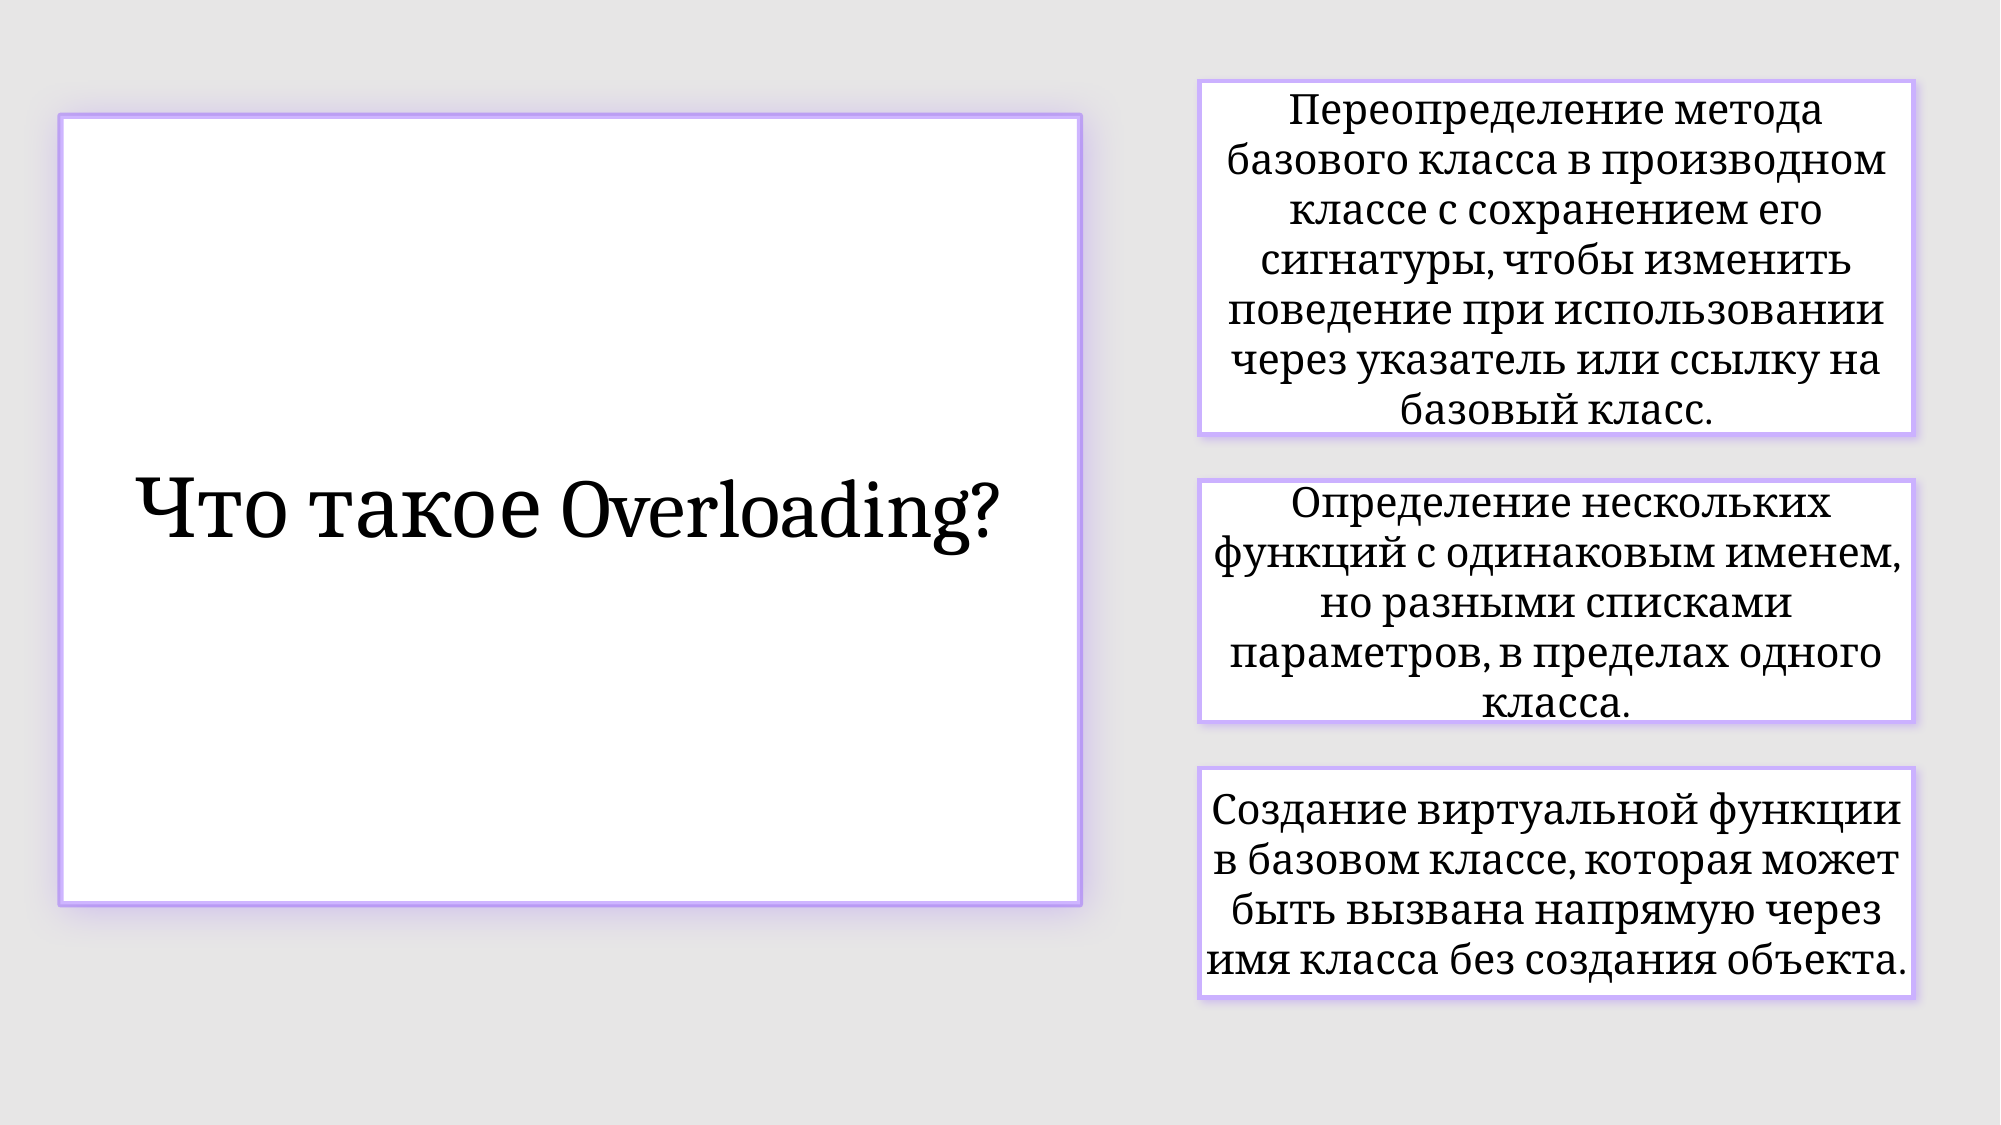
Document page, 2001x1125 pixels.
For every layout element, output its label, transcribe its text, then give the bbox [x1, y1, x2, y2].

text_box Что такое Overloading? [60, 115, 1080, 905]
text_box Переопределение метода базового класса в производном классе с сохранением его сигнатуры, чтобы изменить поведение при использовании через указатель или ссылку на базовый класс. [1198, 80, 1915, 435]
text_box Определение нескольких функций с одинаковым именем, но разными списками параметров, в пределах одного класса. [1198, 479, 1915, 723]
text_box Создание виртуальной функции в базовом классе, которая может быть вызвана напрямую через имя класса без создания объекта. [1198, 767, 1915, 998]
